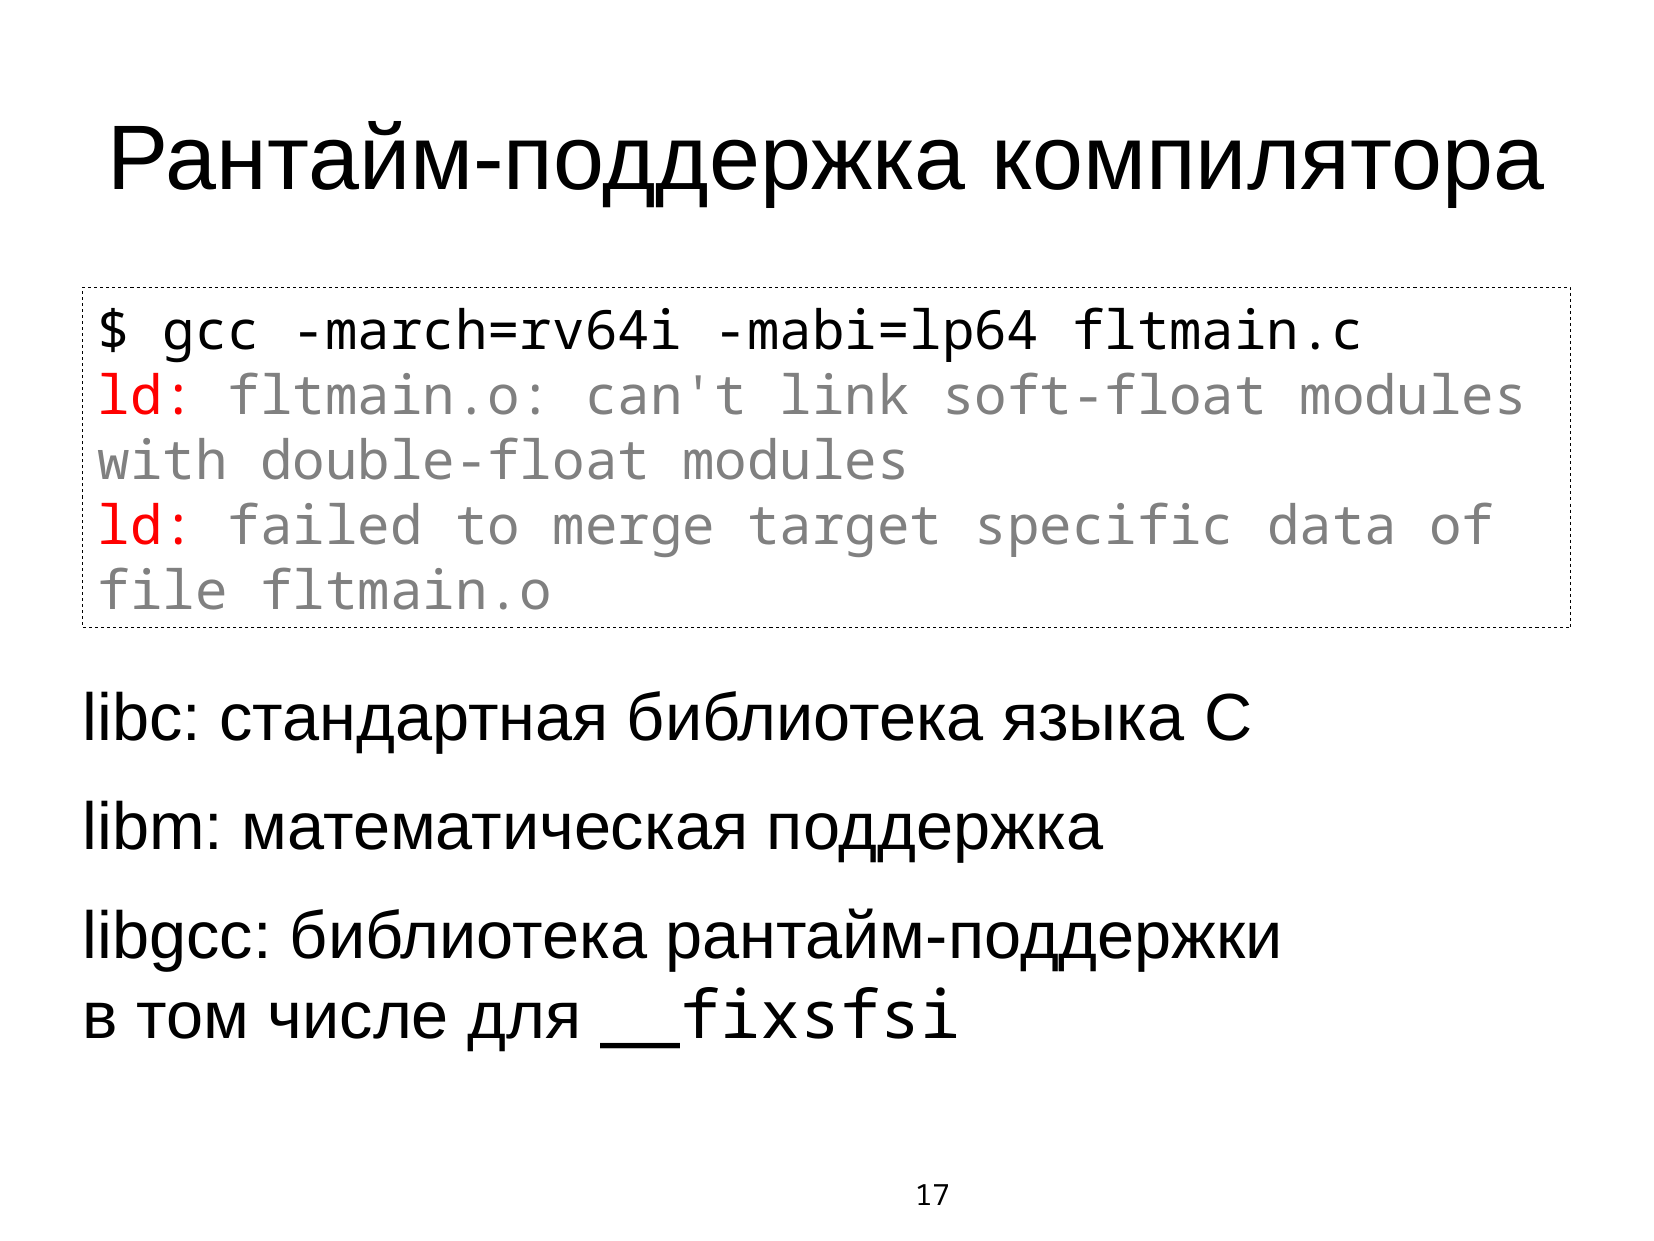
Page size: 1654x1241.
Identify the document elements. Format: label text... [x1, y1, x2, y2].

list libc: стандартная библиотека языка C libm: математическая поддержка libgcc: библиотека рантайм-поддержки в том числе для __fixsfsi [82, 673, 1571, 1078]
title Рантайм-поддержка компилятора [82, 49, 1571, 257]
text_box $ gcc -march=rv64i -mabi=lp64 fltmain.c ld: fltmain.o: can't link soft-float modules with double-float modules ld: failed to merge target specific data of file fltmain.o [82, 287, 1571, 628]
slide_number 17 [564, 1176, 950, 1241]
